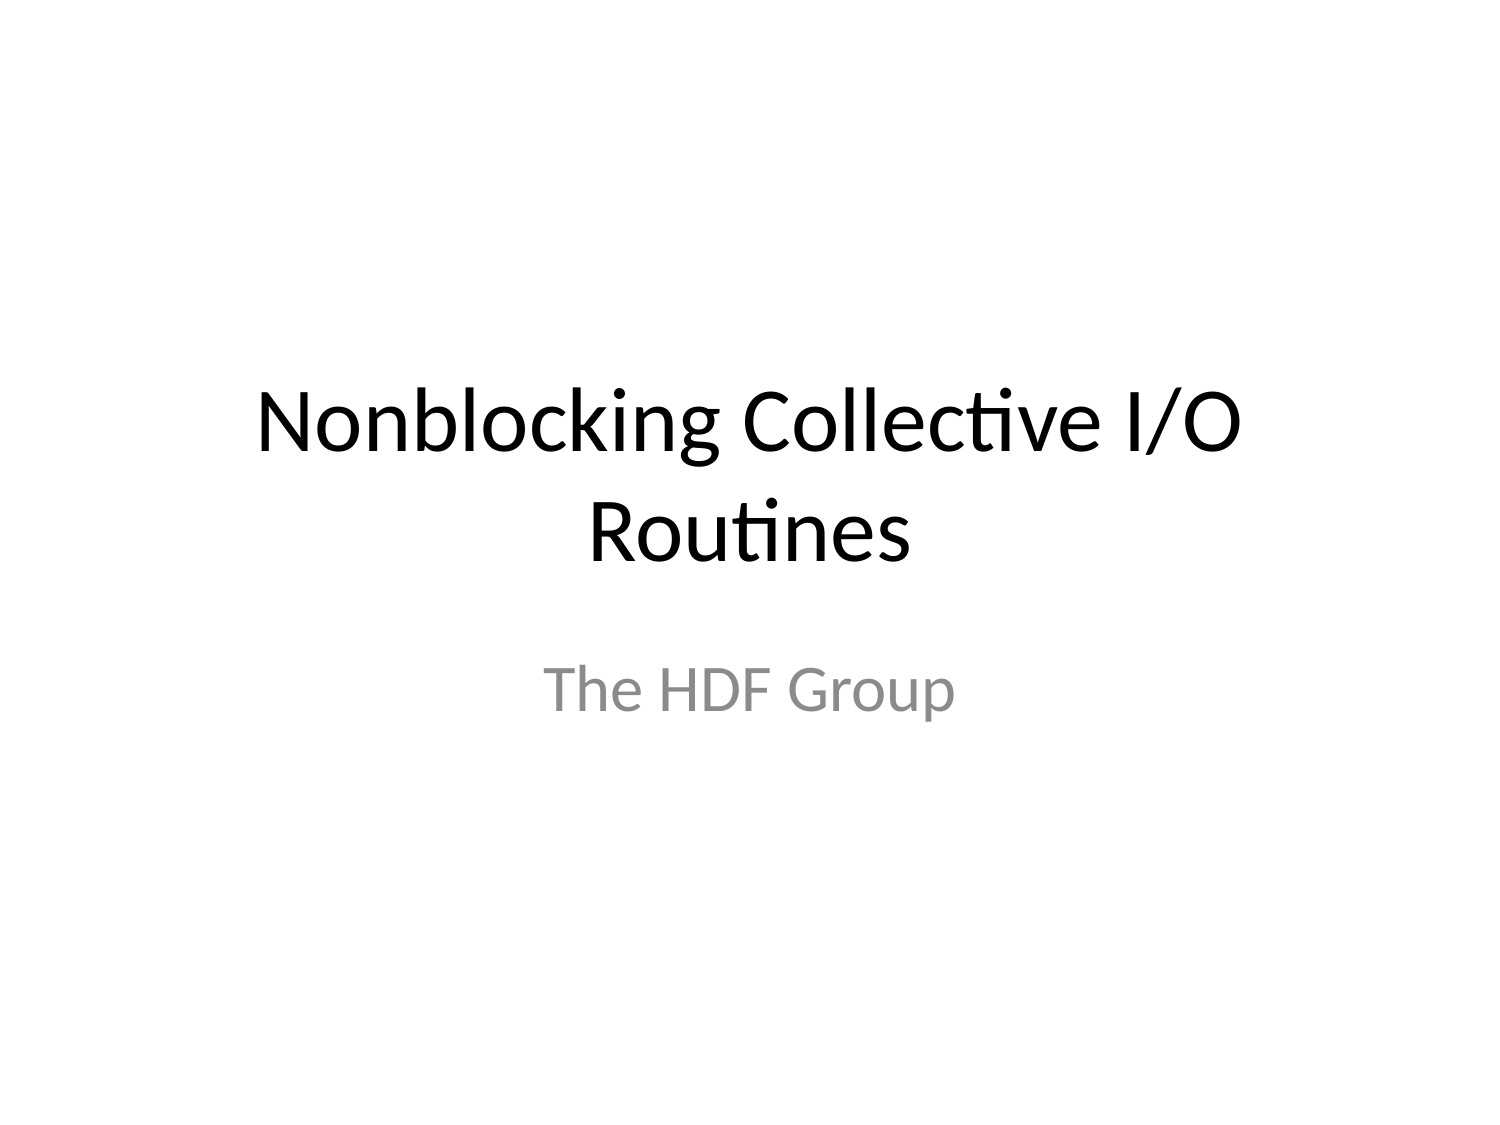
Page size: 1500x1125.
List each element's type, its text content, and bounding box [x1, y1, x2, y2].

title Nonblocking Collective I/O Routines [112, 349, 1388, 591]
subtitle The HDF Group [225, 637, 1275, 925]
